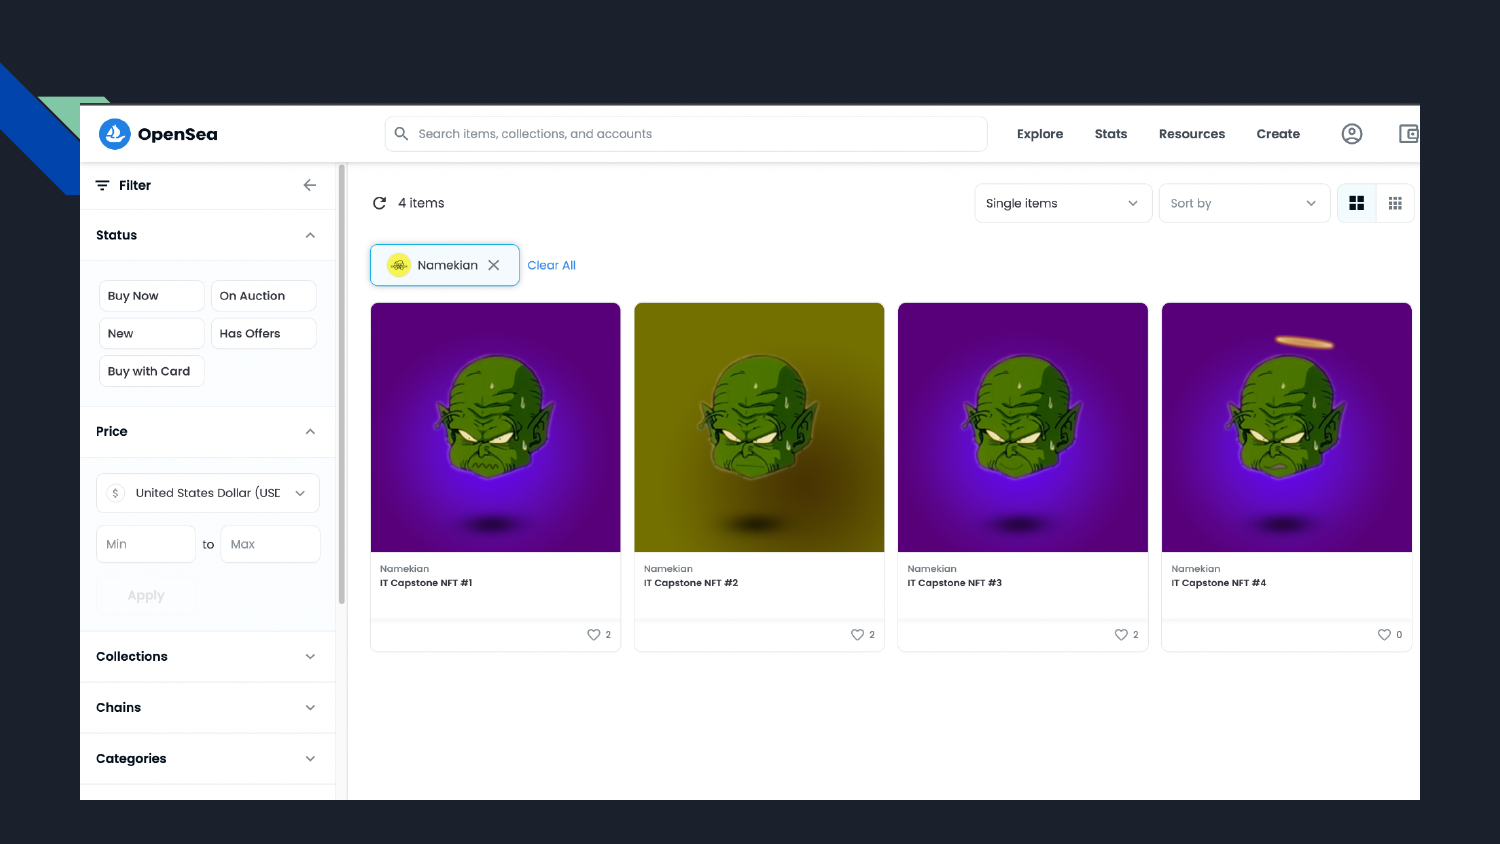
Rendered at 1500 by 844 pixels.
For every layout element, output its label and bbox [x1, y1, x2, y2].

picture [80, 102, 1420, 800]
